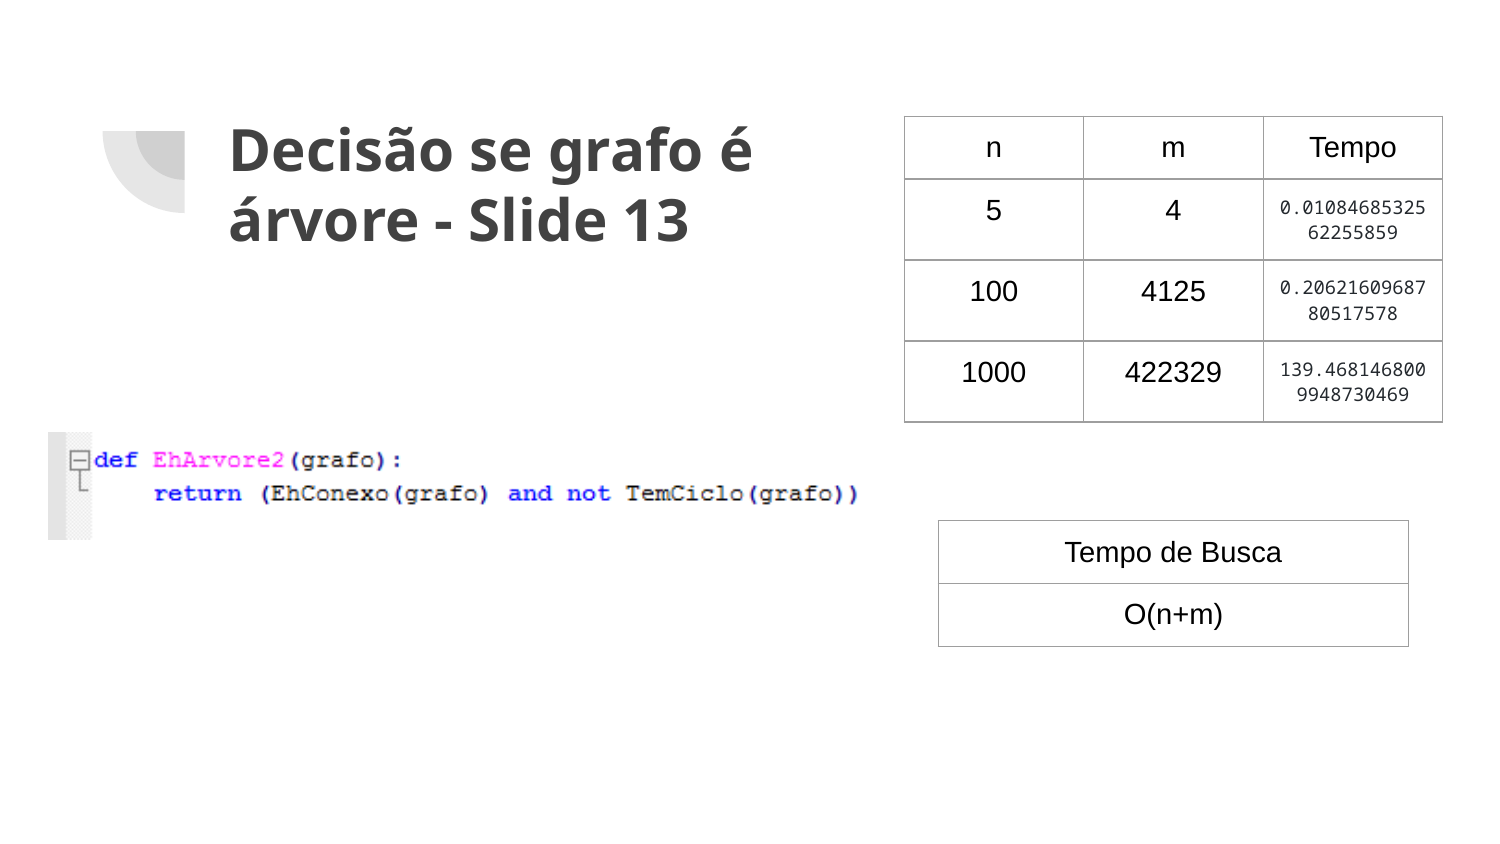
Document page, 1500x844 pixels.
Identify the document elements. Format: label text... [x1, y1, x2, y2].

table_cell 139.4681468009948730469 [1264, 342, 1442, 421]
picture [47, 431, 883, 540]
table_header m [1084, 117, 1263, 178]
table_header Tempo [1264, 117, 1442, 178]
table_cell 422329 [1084, 342, 1263, 421]
table_cell 1000 [905, 342, 1083, 421]
title Decisão se grafo é árvore - Slide 13 [213, 98, 905, 263]
table_cell 0.2062160968780517578 [1264, 261, 1442, 340]
table_header Tempo de Busca [939, 521, 1408, 583]
table_cell 5 [905, 180, 1083, 259]
table_cell 4 [1084, 180, 1263, 259]
table_cell O(n+m) [939, 584, 1408, 646]
table_cell 4125 [1084, 261, 1263, 340]
table_header n [905, 117, 1083, 178]
table_cell 100 [905, 261, 1083, 340]
table_cell 0.0108468532562255859 [1264, 180, 1442, 259]
